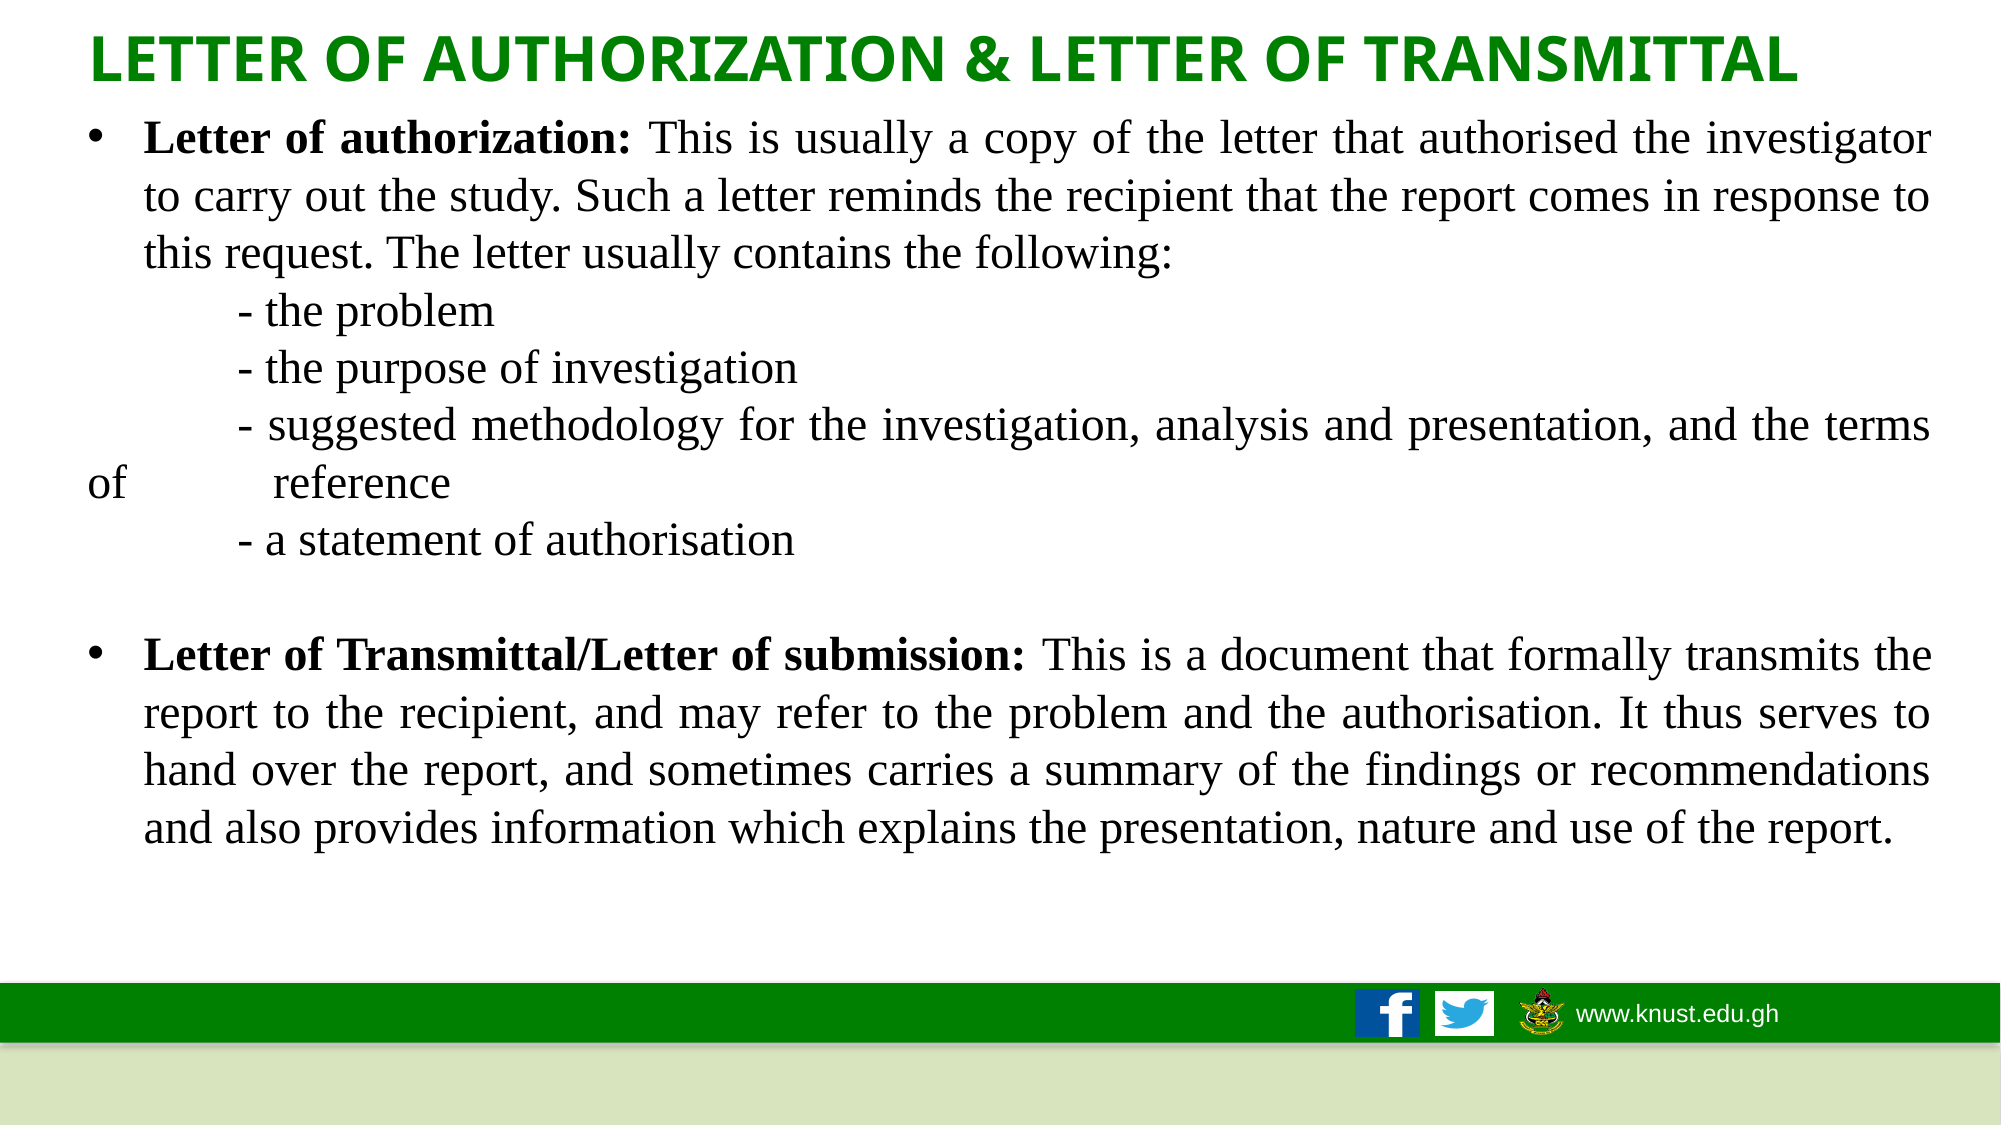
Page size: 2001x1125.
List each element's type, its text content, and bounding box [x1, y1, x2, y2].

text_box LETTER OF AUTHORIZATION & LETTER OF TRANSMITTAL [86, 17, 1949, 94]
picture [1355, 989, 1420, 1037]
picture [1435, 991, 1494, 1036]
slide_number 13 [1433, 1042, 1900, 1103]
text_box Letter of authorization: This is usually a copy of the letter that authorised the investigator to carry out the study. Such a letter reminds the recipient that the report comes in response to this request. The letter usually contains the following: - the problem - the purpose of investigation - suggested methodology for the investigation, analysis and presentation, and the terms of reference - a statement of authorisation Letter of Transmittal/Letter of submission: This is a document that formally transmits the report to the recipient, and may refer to the problem and the authorisation. It thus serves to hand over the report, and sometimes carries a summary of the findings or recommendations and also provides information which explains the presentation, nature and use of the report. [64, 98, 1949, 861]
picture [1519, 987, 1565, 1035]
